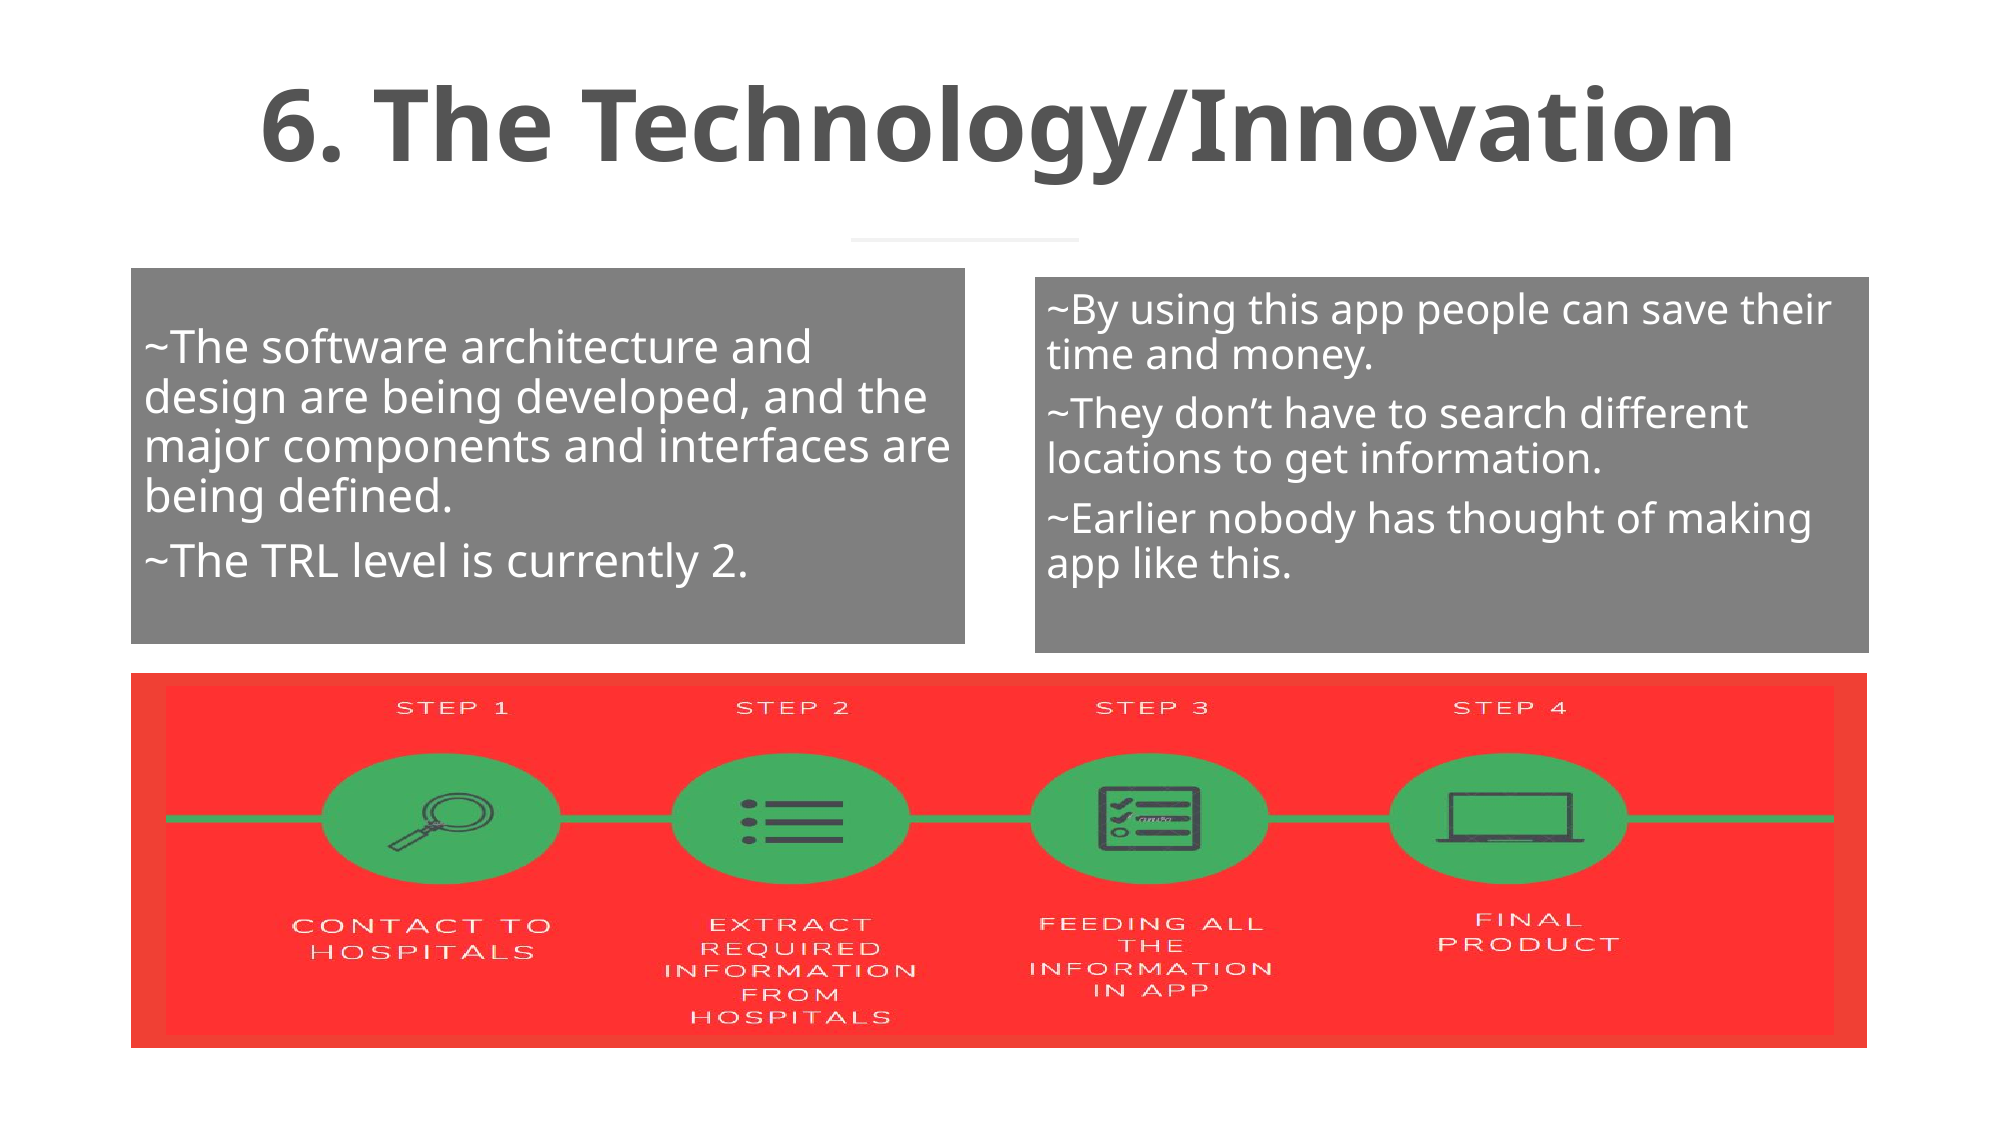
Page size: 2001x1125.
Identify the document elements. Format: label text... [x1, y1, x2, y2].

picture [166, 686, 1833, 1035]
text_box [129, 264, 1871, 1084]
text_box 6. The Technology/Innovation [123, 77, 1877, 189]
